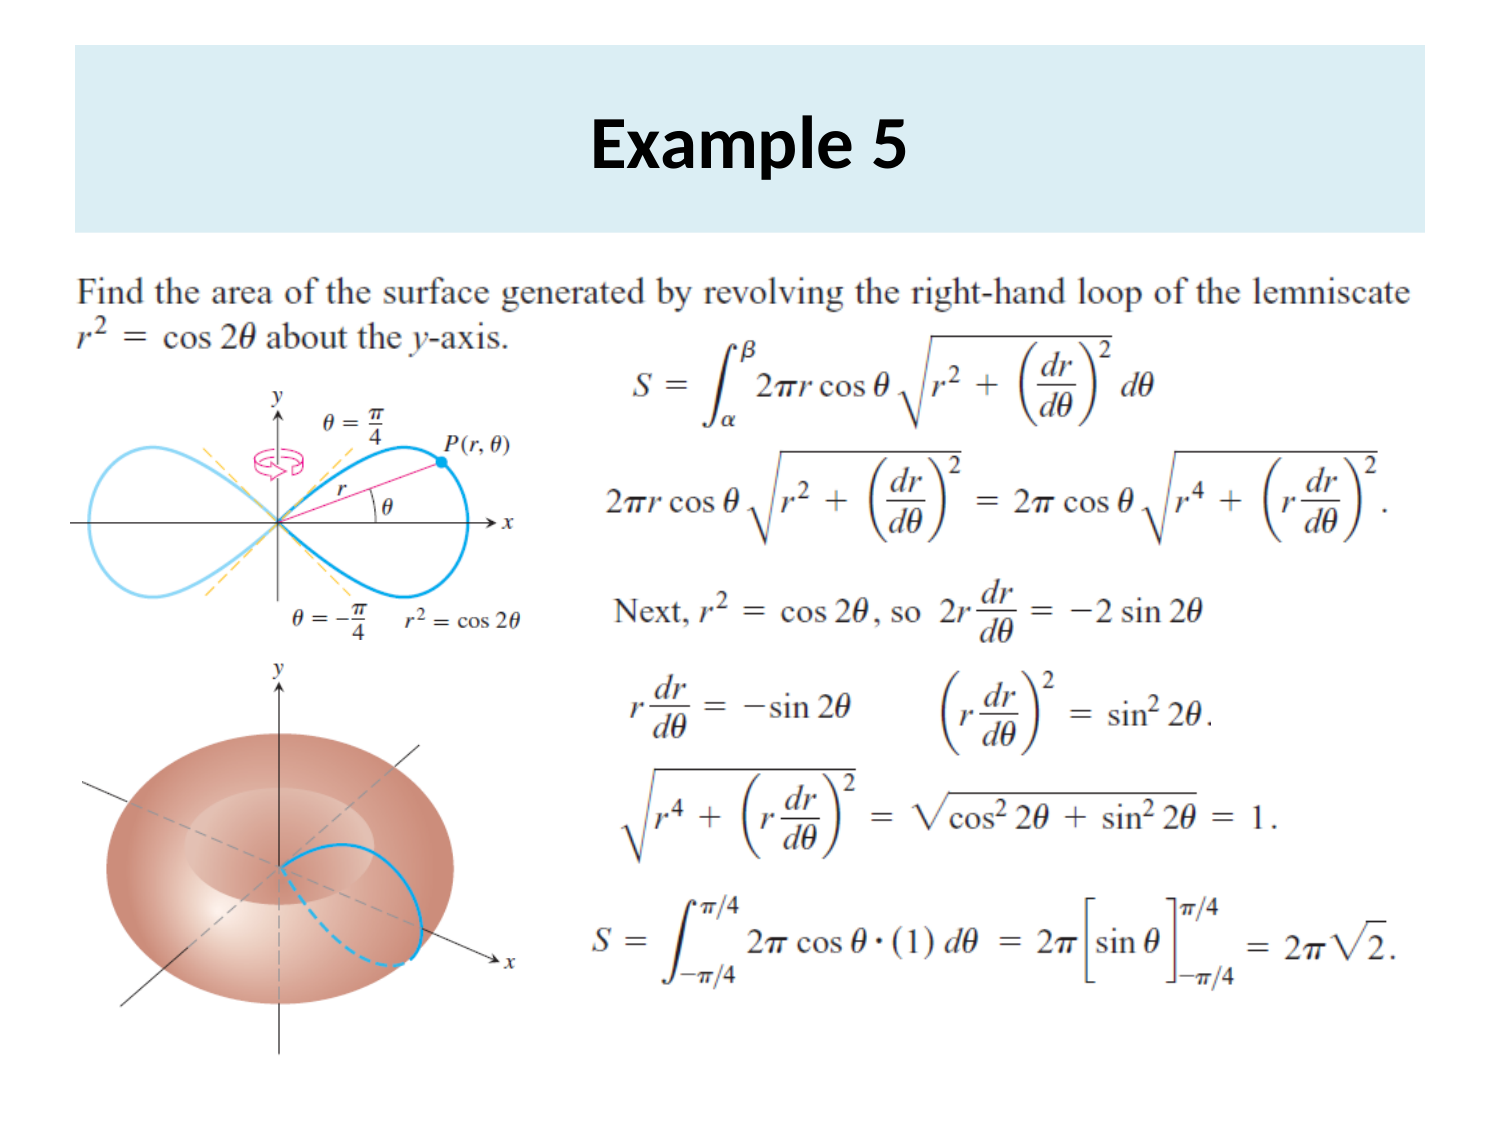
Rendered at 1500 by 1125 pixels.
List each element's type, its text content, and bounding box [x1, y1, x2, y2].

picture [81, 655, 528, 1073]
picture [597, 445, 1392, 560]
picture [70, 386, 528, 641]
picture [585, 890, 1407, 999]
picture [70, 269, 1419, 440]
title Example 5 [75, 45, 1425, 233]
picture [609, 573, 1280, 875]
